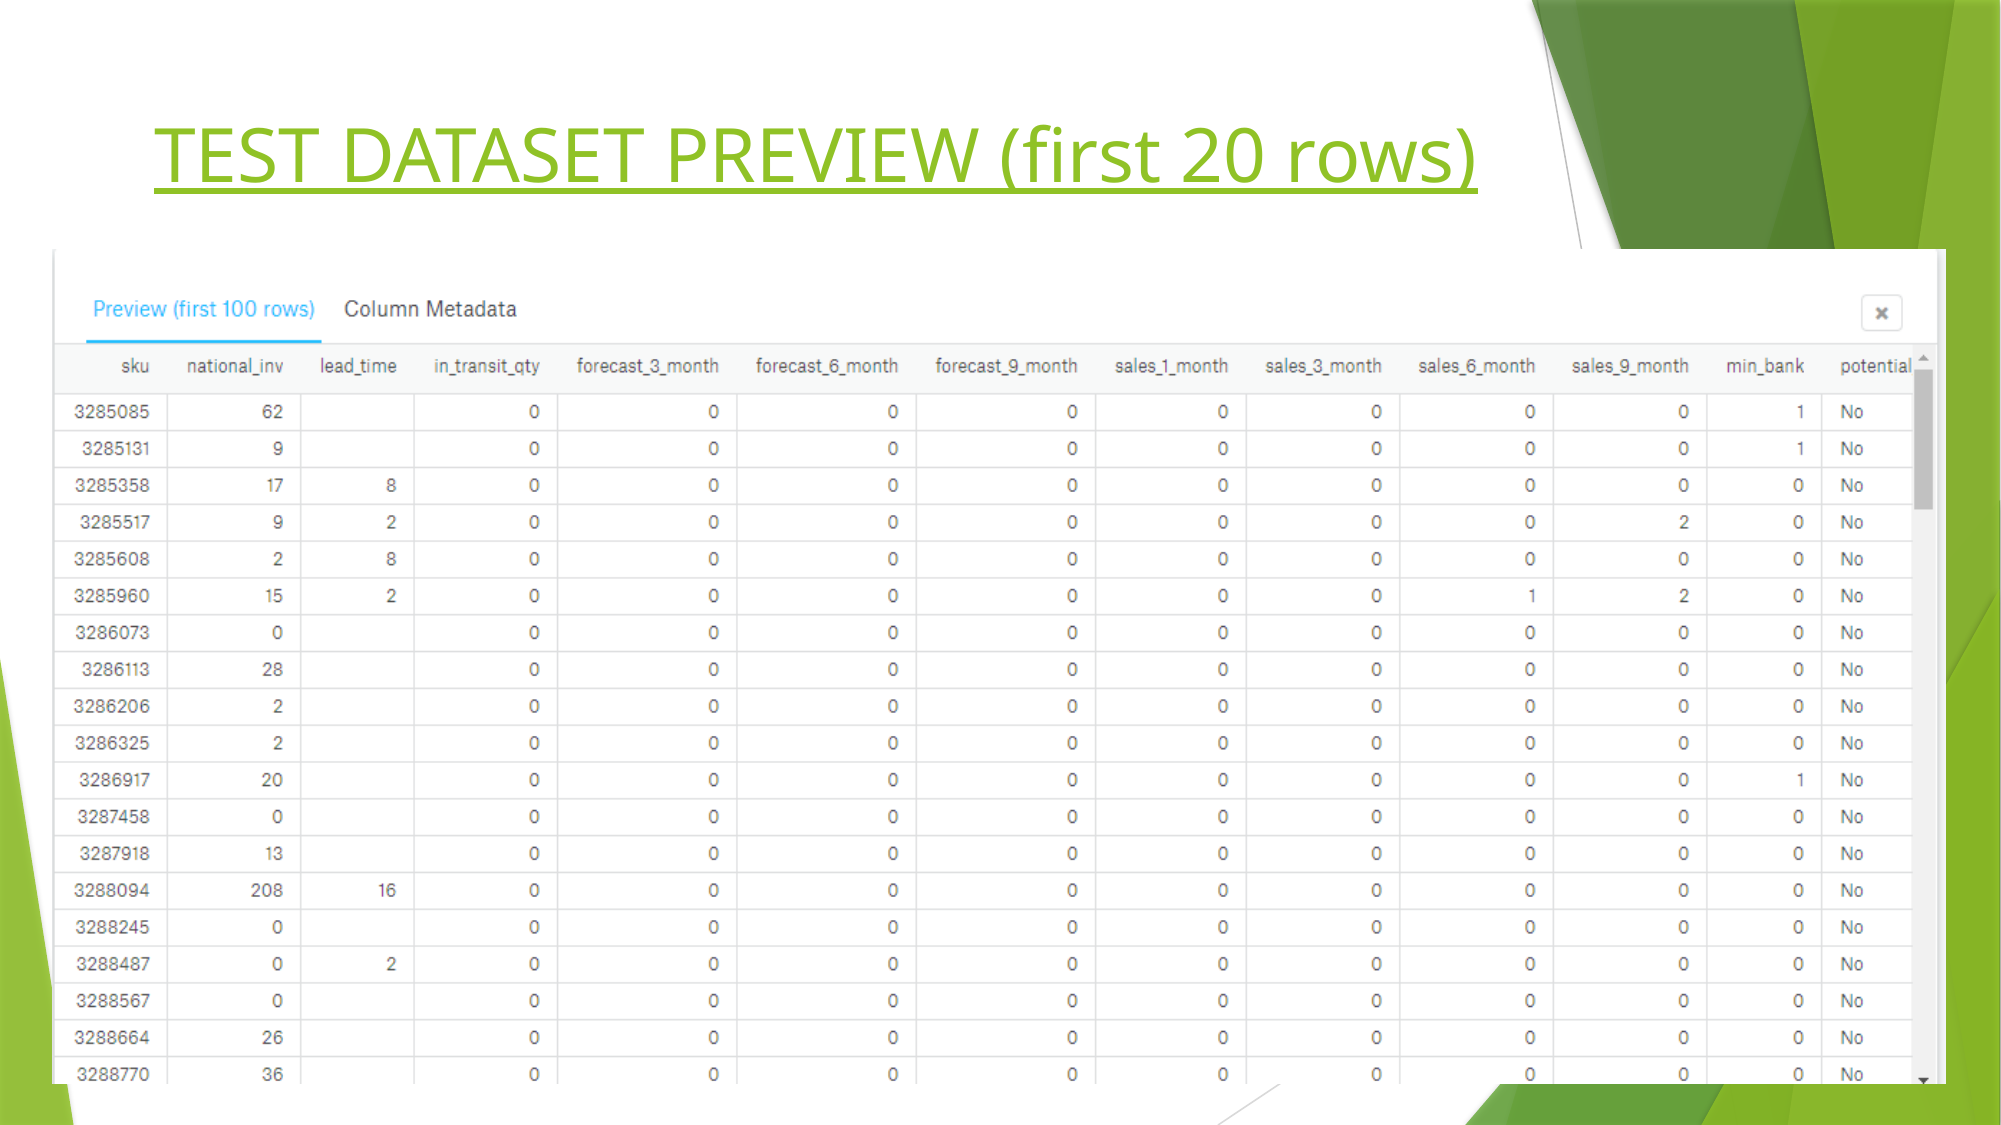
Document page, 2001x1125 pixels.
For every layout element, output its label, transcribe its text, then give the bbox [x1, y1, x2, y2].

picture [51, 249, 1946, 1085]
title TEST DATASET PREVIEW (first 20 rows) [111, 99, 1522, 249]
